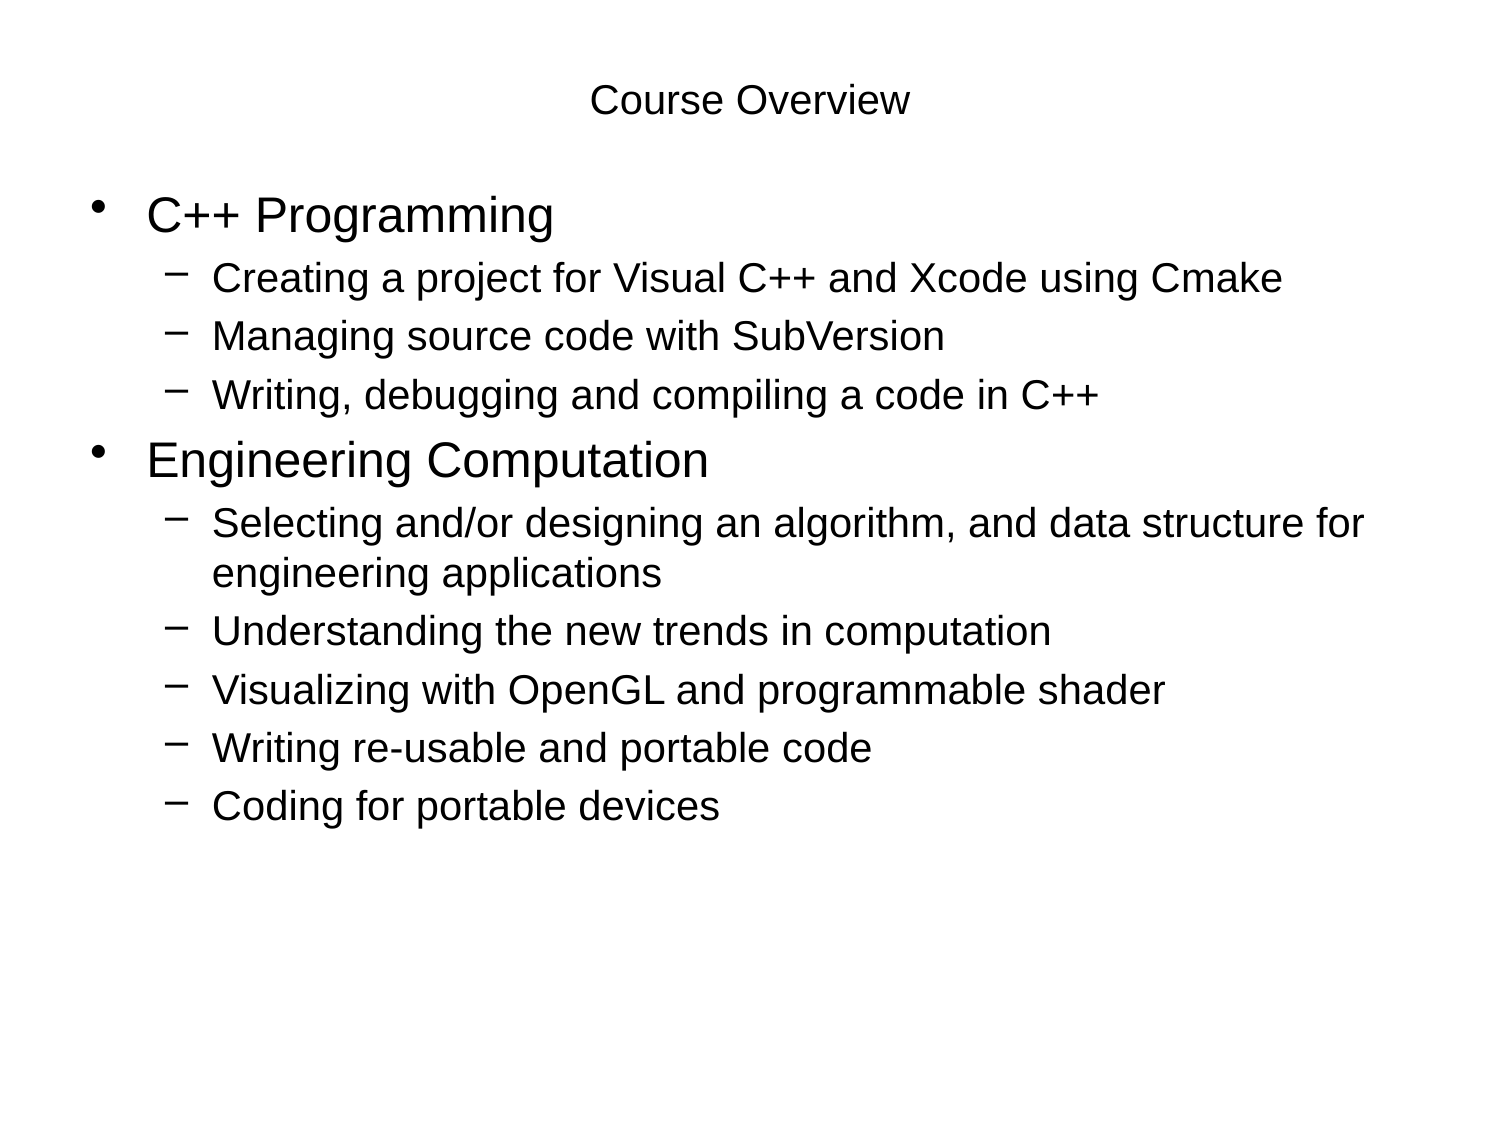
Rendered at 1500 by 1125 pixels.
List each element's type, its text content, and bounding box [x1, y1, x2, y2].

list C++ Programming Creating a project for Visual C++ and Xcode using Cmake Managing source code with SubVersion Writing, debugging and compiling a code in C++ Engineering Computation Selecting and/or designing an algorithm, and data structure for engineering applications Understanding the new trends in computation Visualizing with OpenGL and programmable shader Writing re-usable and portable code Coding for portable devices [75, 174, 1425, 1005]
title Course Overview [75, 45, 1425, 150]
